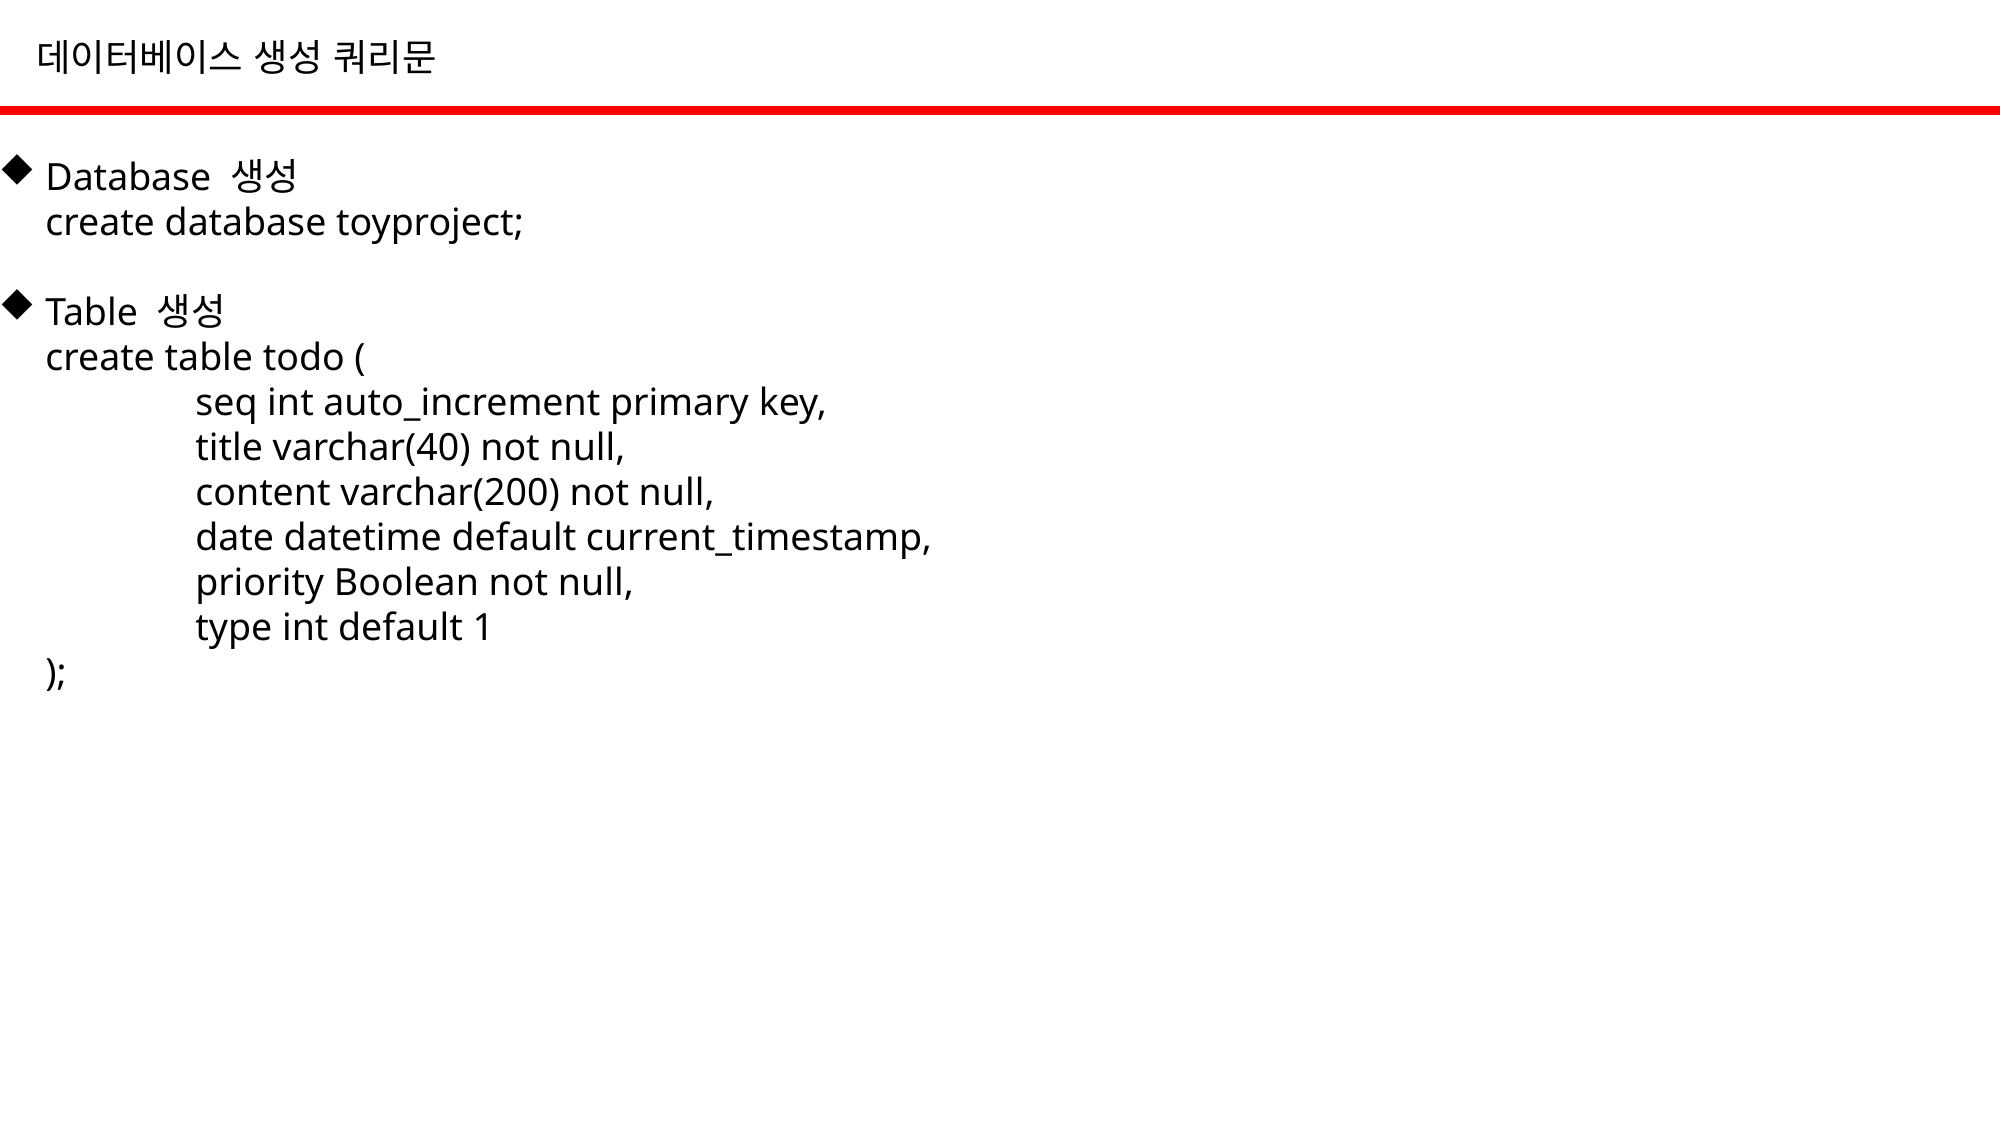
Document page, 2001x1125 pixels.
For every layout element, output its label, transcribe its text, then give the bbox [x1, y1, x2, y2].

text_box 데이터베이스 생성 쿼리문 [21, 26, 452, 87]
text_box [0, 106, 2000, 115]
text_box Database 생성 create database toyproject; Table 생성 create table todo ( seq int auto_increment primary key, title varchar(40) not null, content varchar(200) not null, date datetime default current_timestamp, priority Boolean not null, type int default 1 ); [0, 145, 948, 700]
